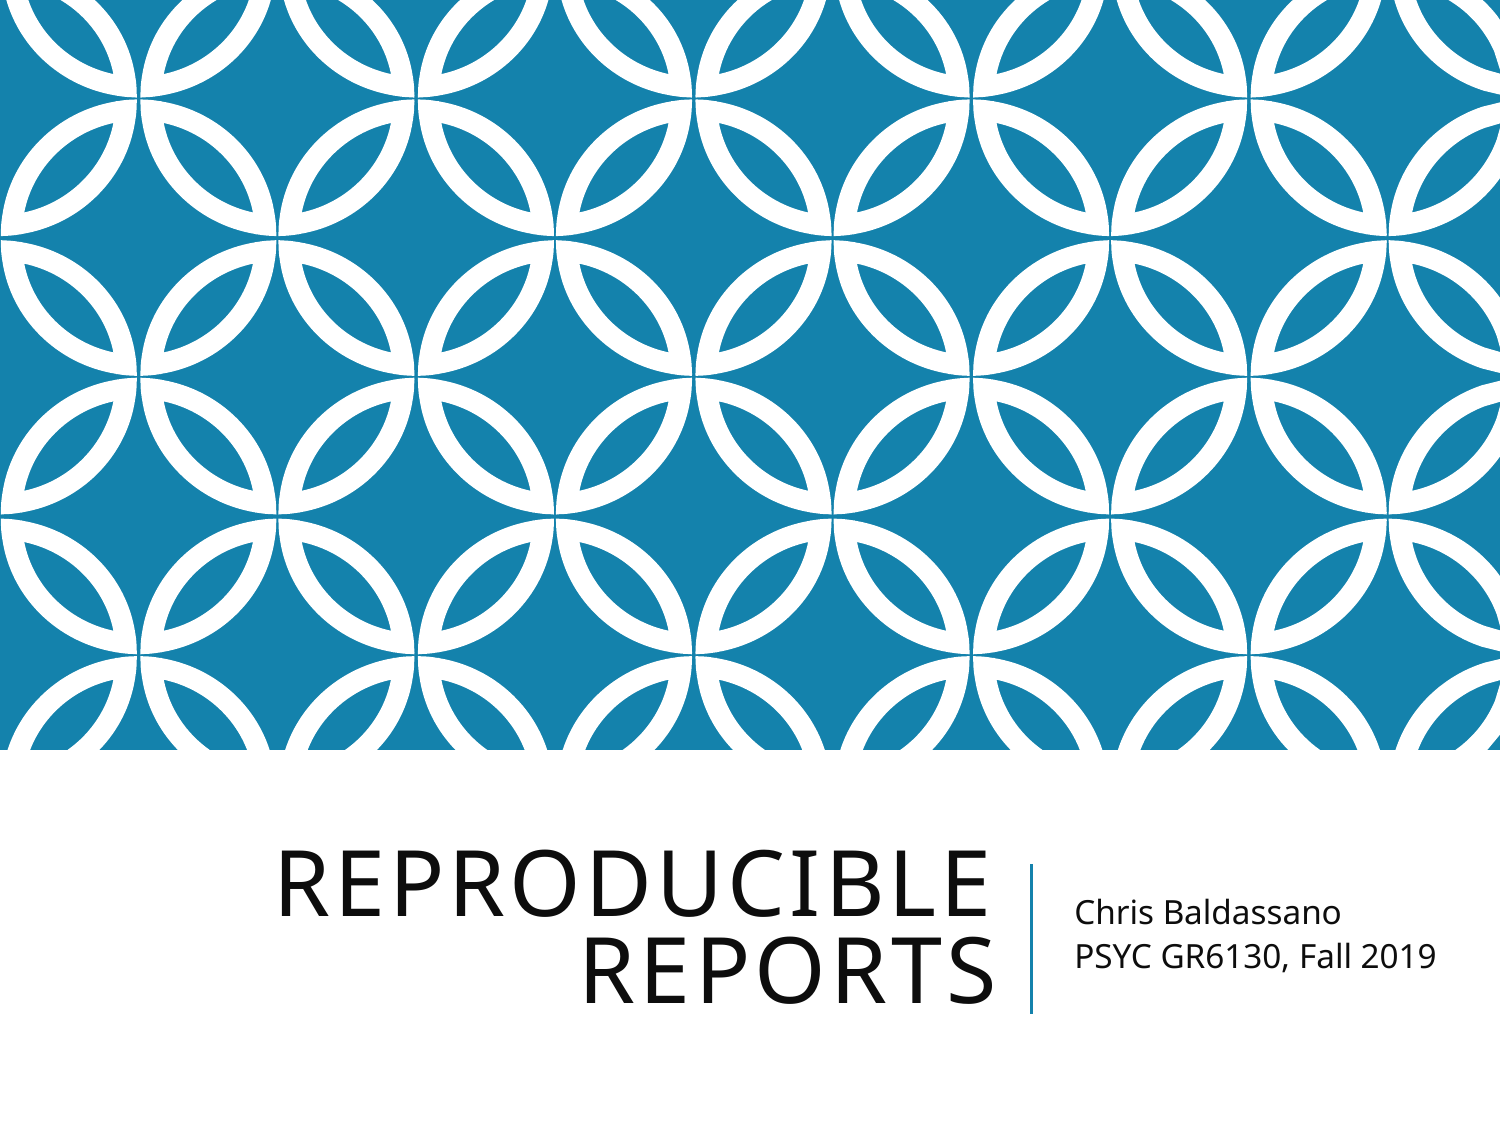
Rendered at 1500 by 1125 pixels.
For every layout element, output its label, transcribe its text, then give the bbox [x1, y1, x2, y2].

title Reproducible Reports [0, 813, 1013, 1054]
subtitle Chris Baldassano PSYC GR6130, Fall 2019 [1059, 813, 1454, 1054]
